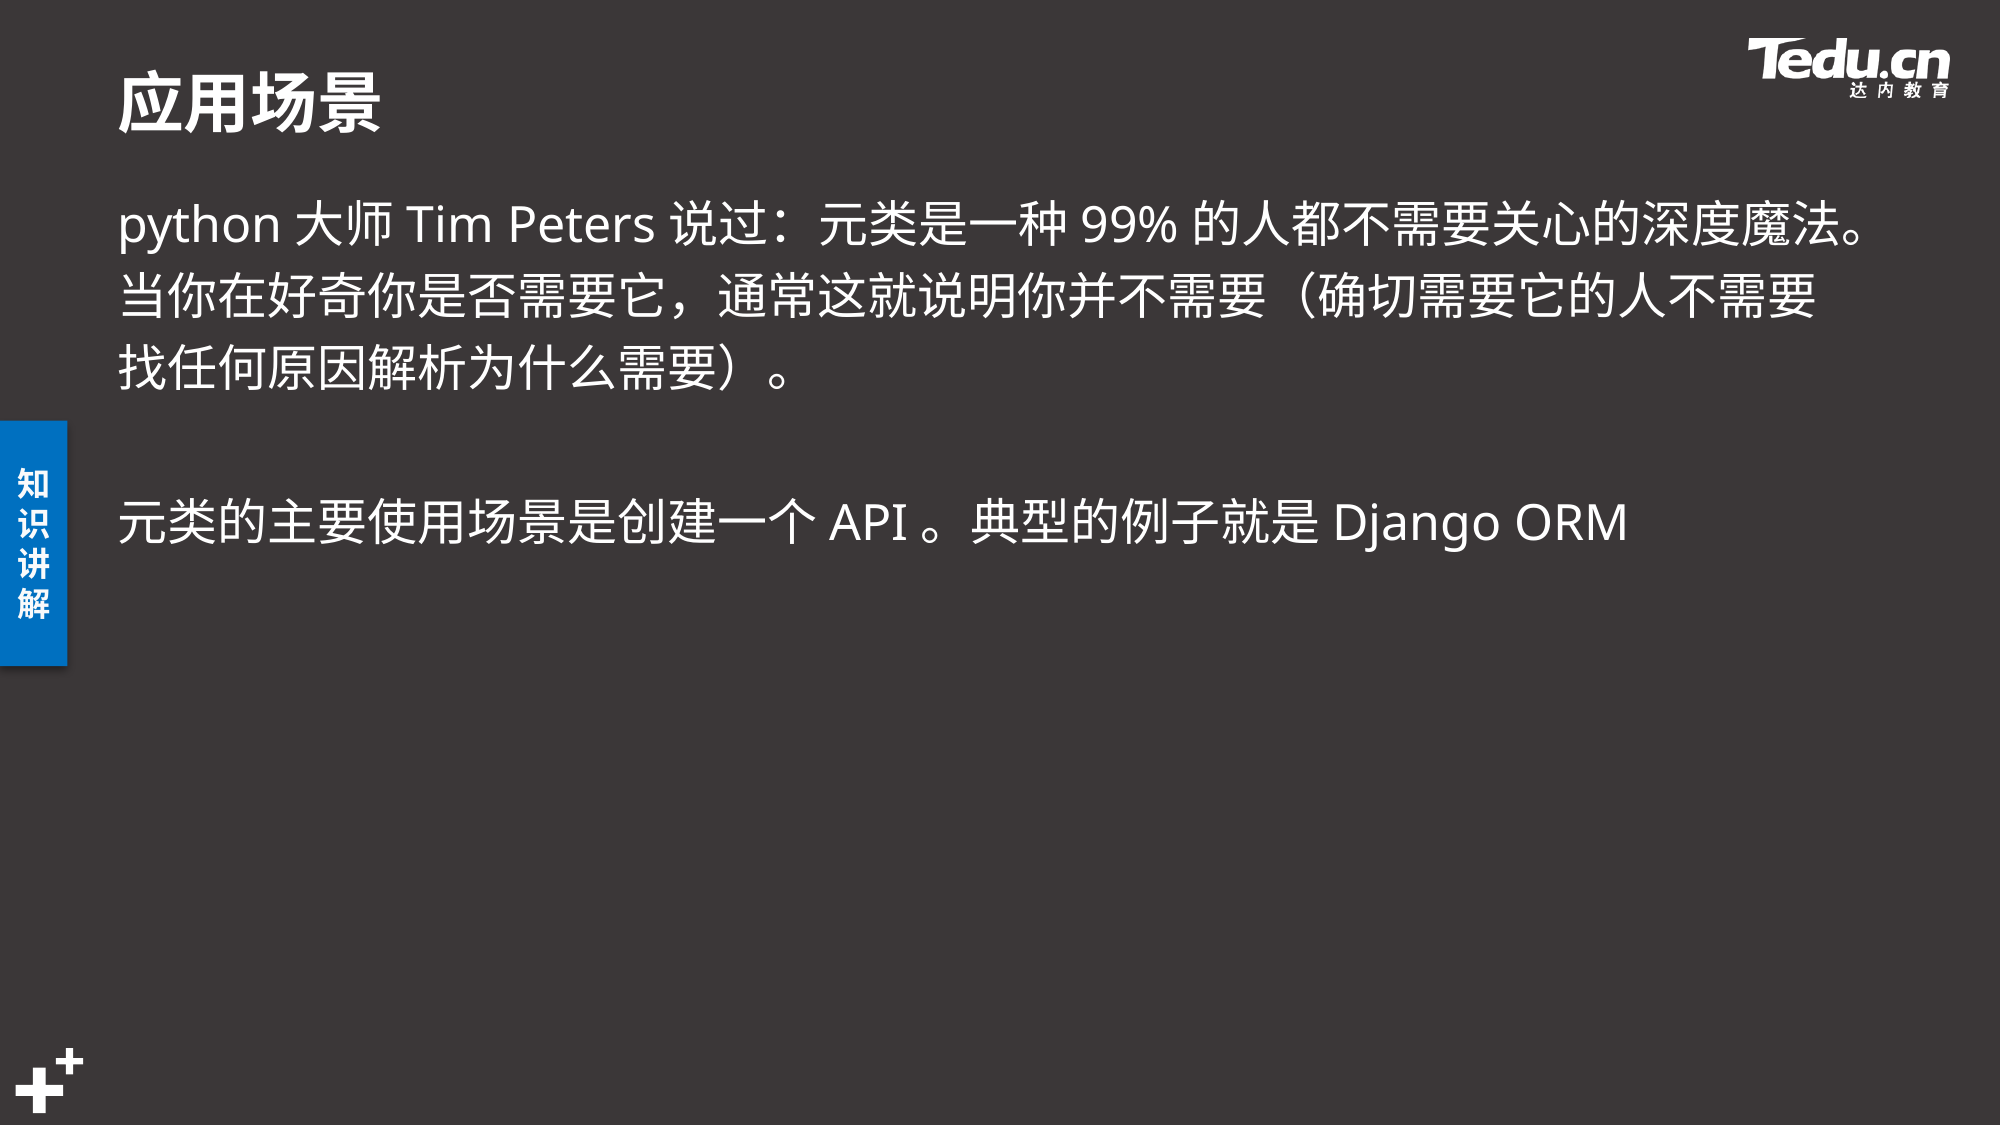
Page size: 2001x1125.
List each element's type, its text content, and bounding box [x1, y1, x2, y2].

picture [1745, 34, 1951, 102]
title 应用场景 [102, 42, 1583, 160]
list python大师Tim Peters说过：元类是一种99%的人都不需要关心的深度魔法。当你在好奇你是否需要它，通常这就说明你并不需要（确切需要它的人不需要找任何原因解析为什么需要）。 元类的主要使用场景是创建一个API。典型的例子就是Django ORM [102, 172, 1867, 564]
